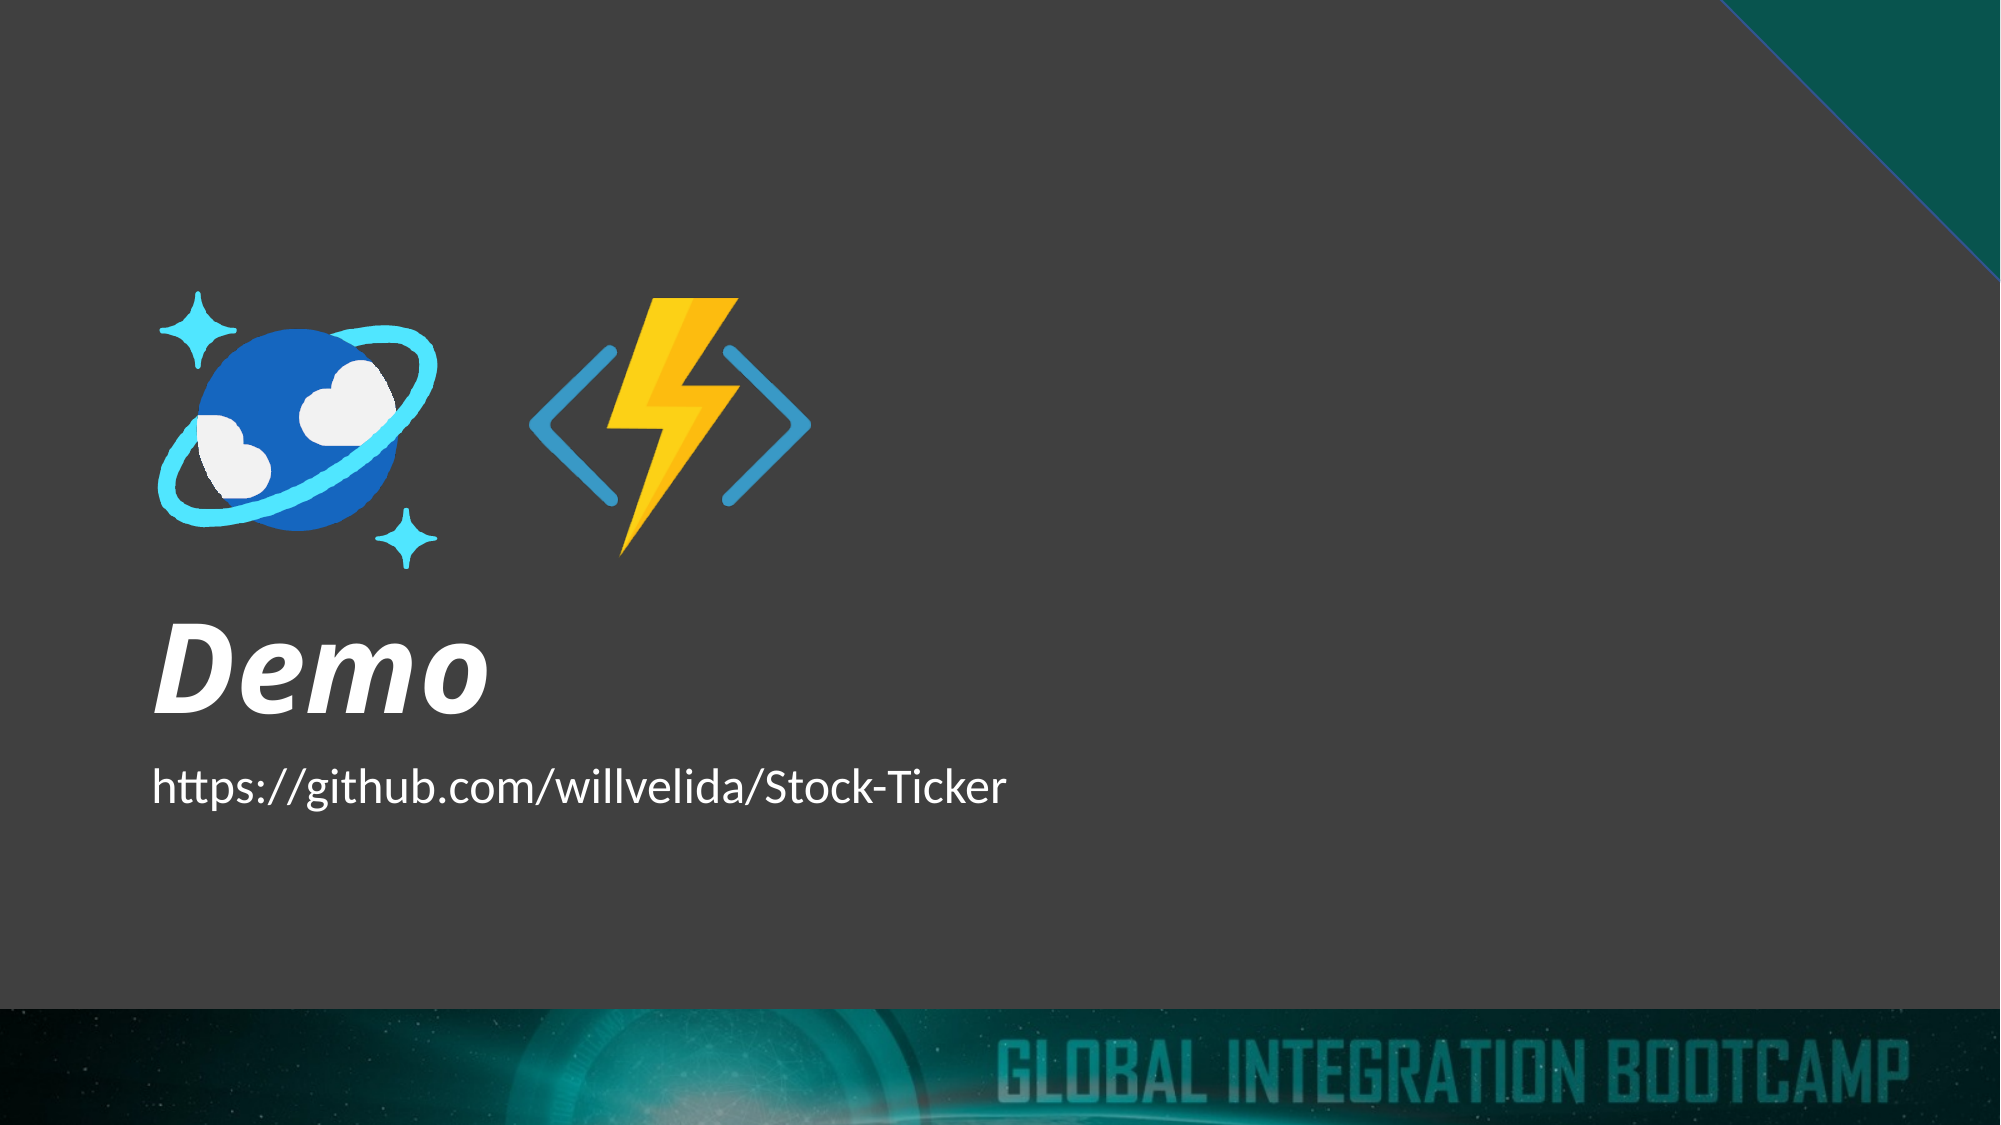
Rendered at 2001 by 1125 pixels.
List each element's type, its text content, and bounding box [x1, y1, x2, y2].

list https://github.com/willvelida/Stock-Ticker [136, 752, 1862, 999]
picture [0, 1009, 2000, 1125]
picture [32, 287, 811, 569]
title Demo [136, 280, 1862, 749]
